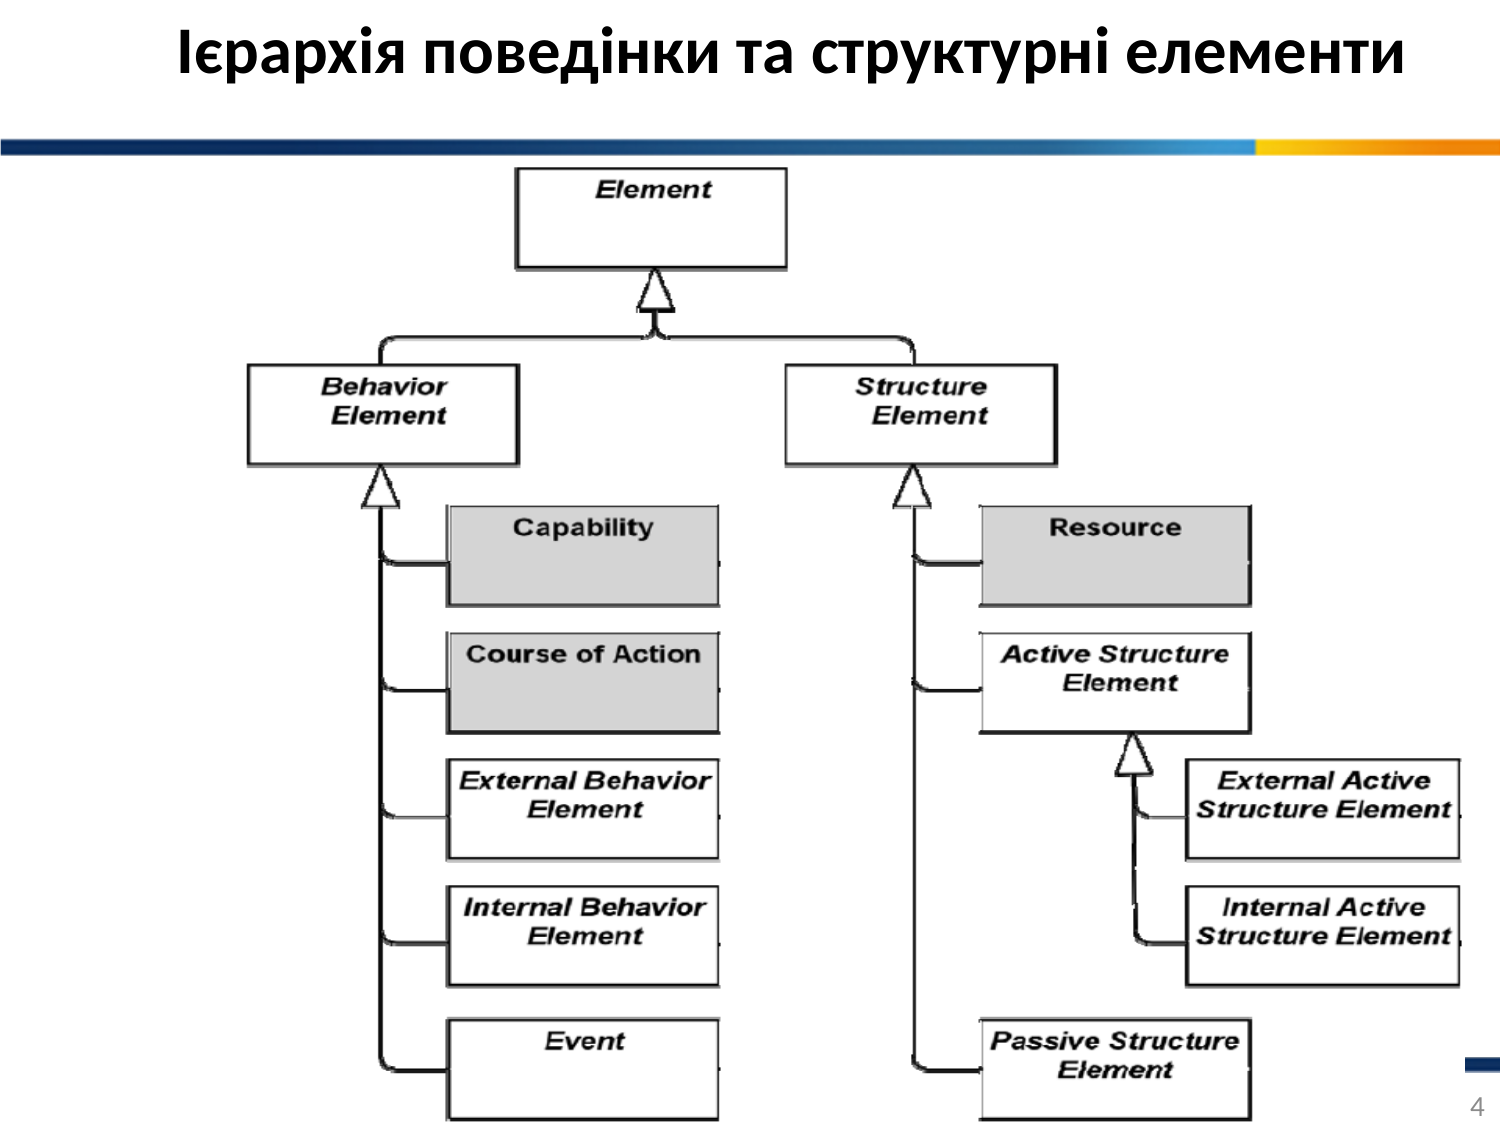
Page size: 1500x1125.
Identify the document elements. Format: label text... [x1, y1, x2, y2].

picture [244, 165, 1500, 1125]
picture [2, 139, 1500, 155]
slide_number 4 [1465, 1083, 1500, 1125]
text_box Ієрархія поведінки та структурні елементи [162, 0, 1423, 95]
